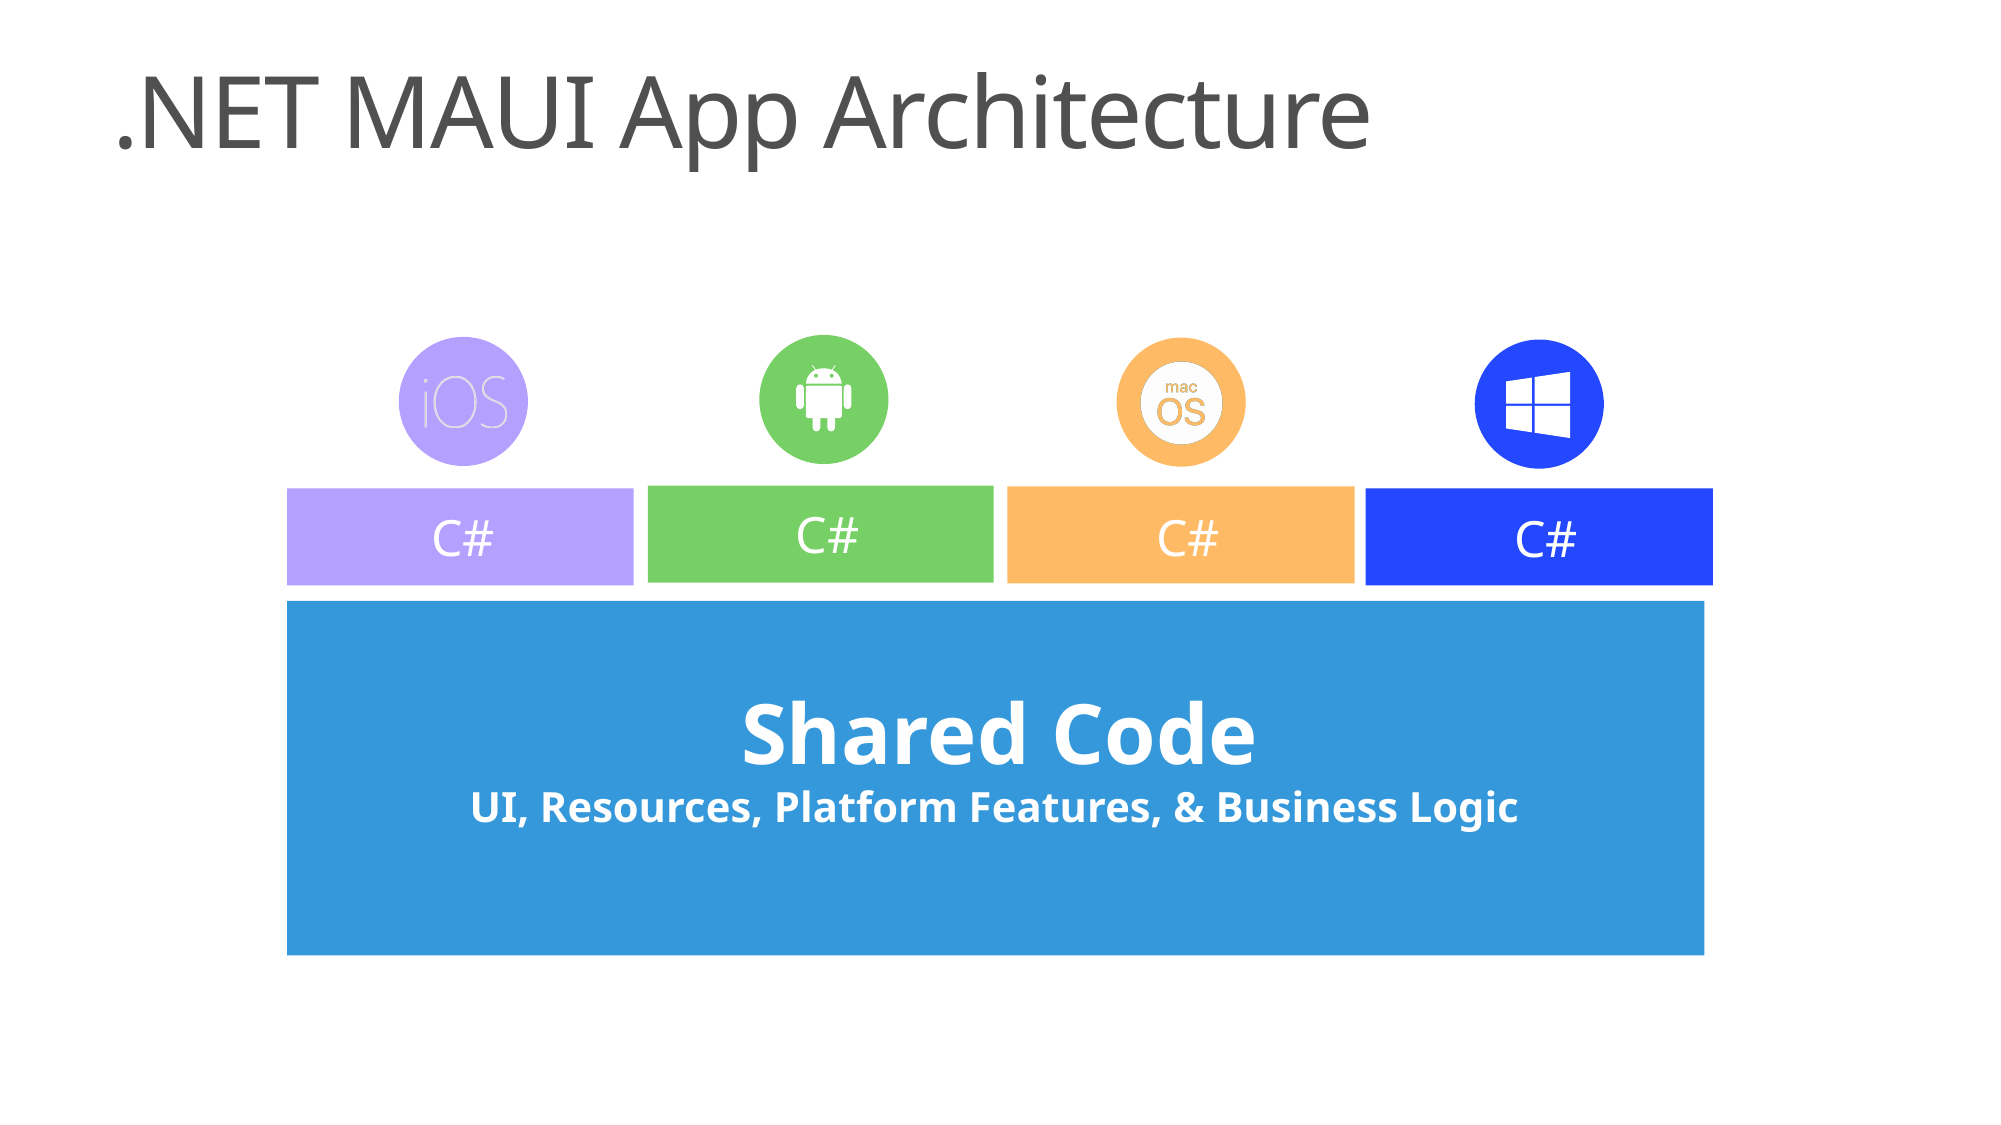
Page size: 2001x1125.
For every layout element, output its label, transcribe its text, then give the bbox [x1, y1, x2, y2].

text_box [286, 334, 1714, 956]
title .NET MAUI App Architecture [88, 47, 2000, 200]
